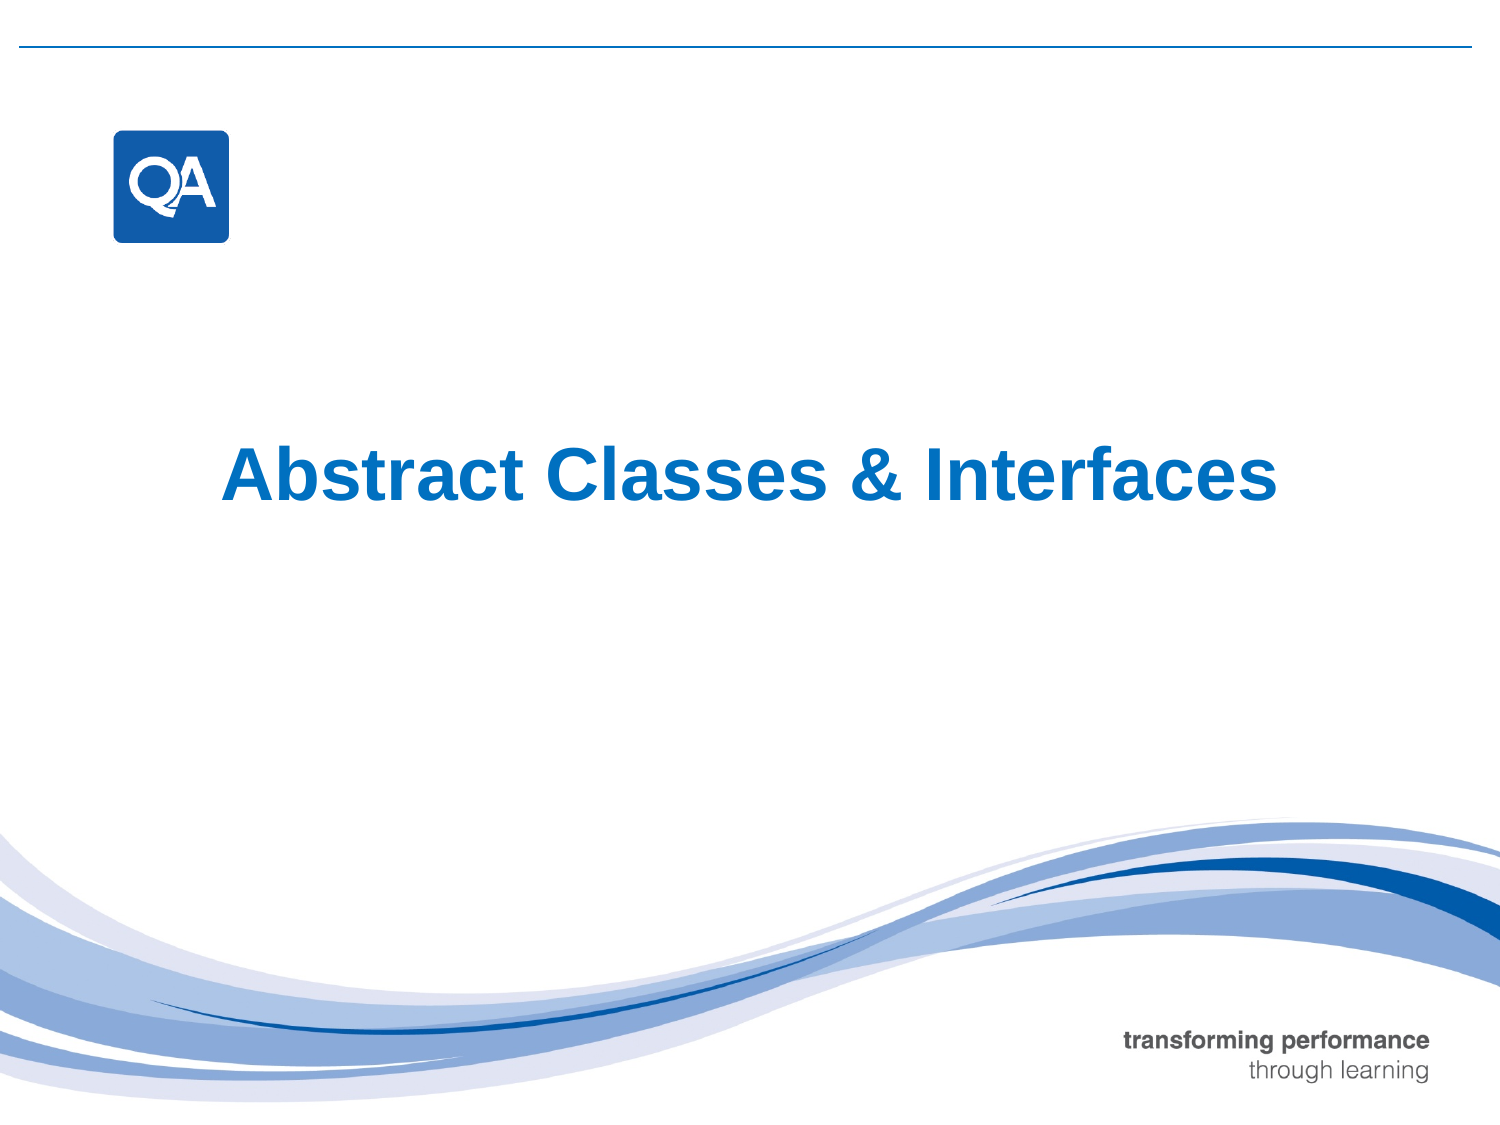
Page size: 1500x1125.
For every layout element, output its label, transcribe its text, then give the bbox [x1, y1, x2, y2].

picture [0, 817, 1500, 1109]
picture [111, 128, 231, 245]
title Abstract Classes & Interfaces [70, 349, 1430, 591]
